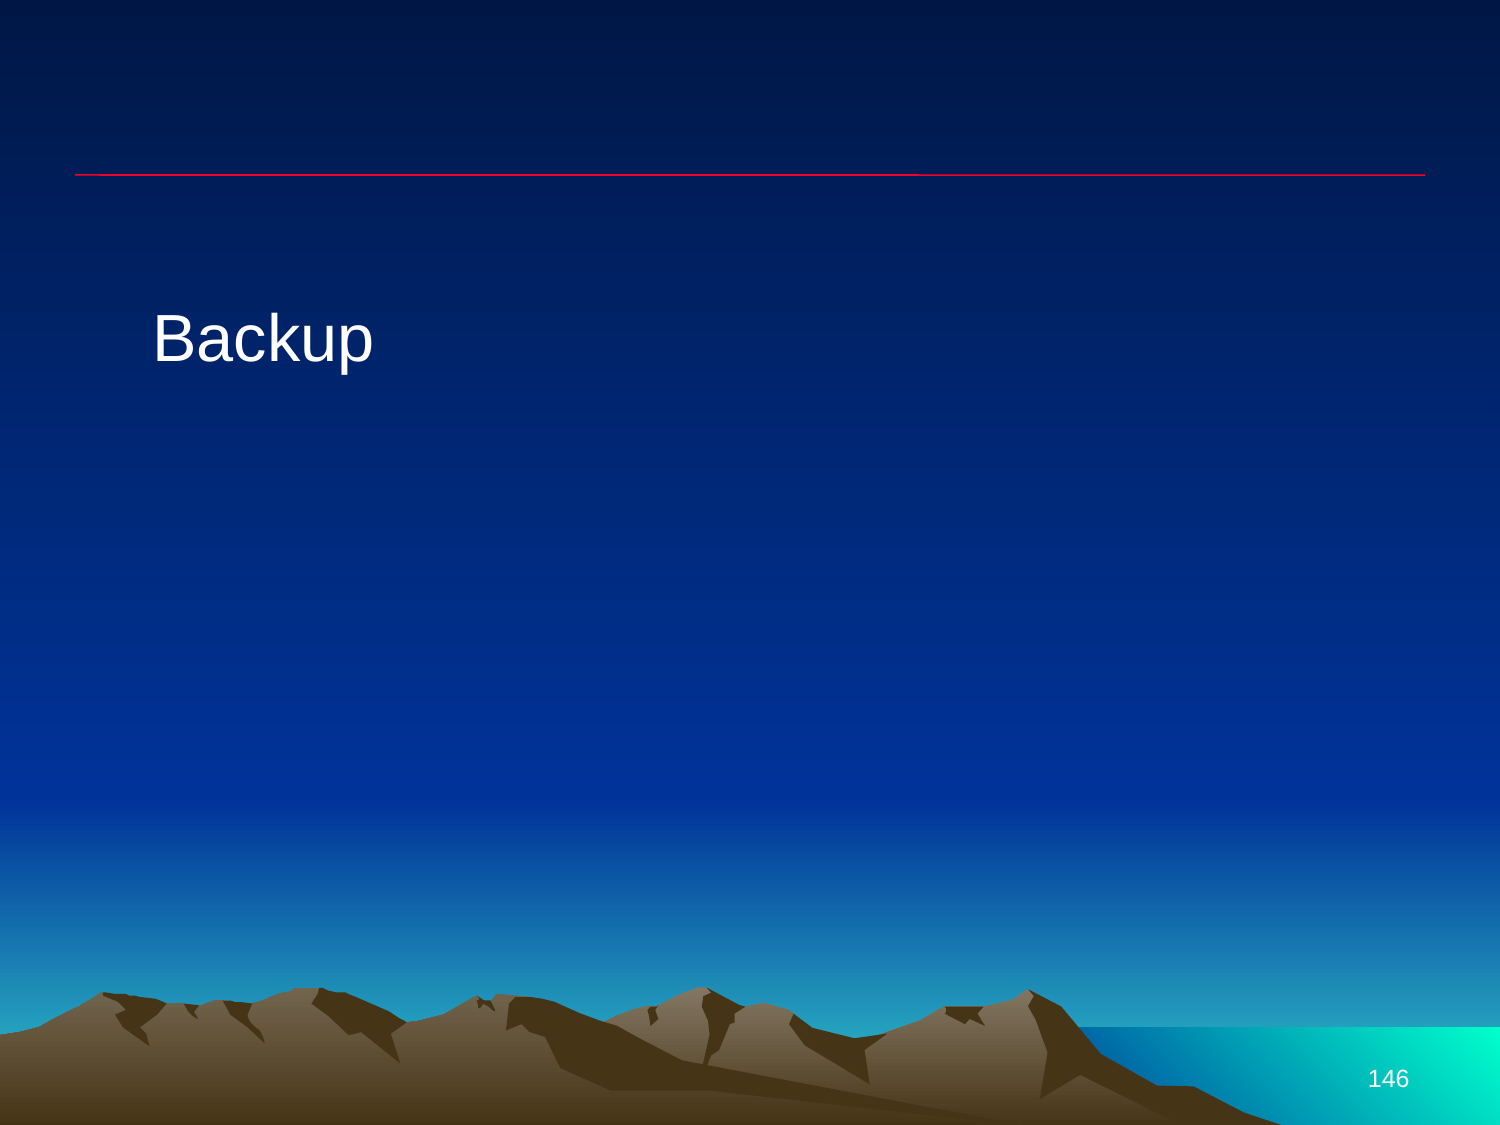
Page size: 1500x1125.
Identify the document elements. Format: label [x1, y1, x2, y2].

list [137, 286, 1413, 958]
slide_number [1074, 1024, 1426, 1101]
